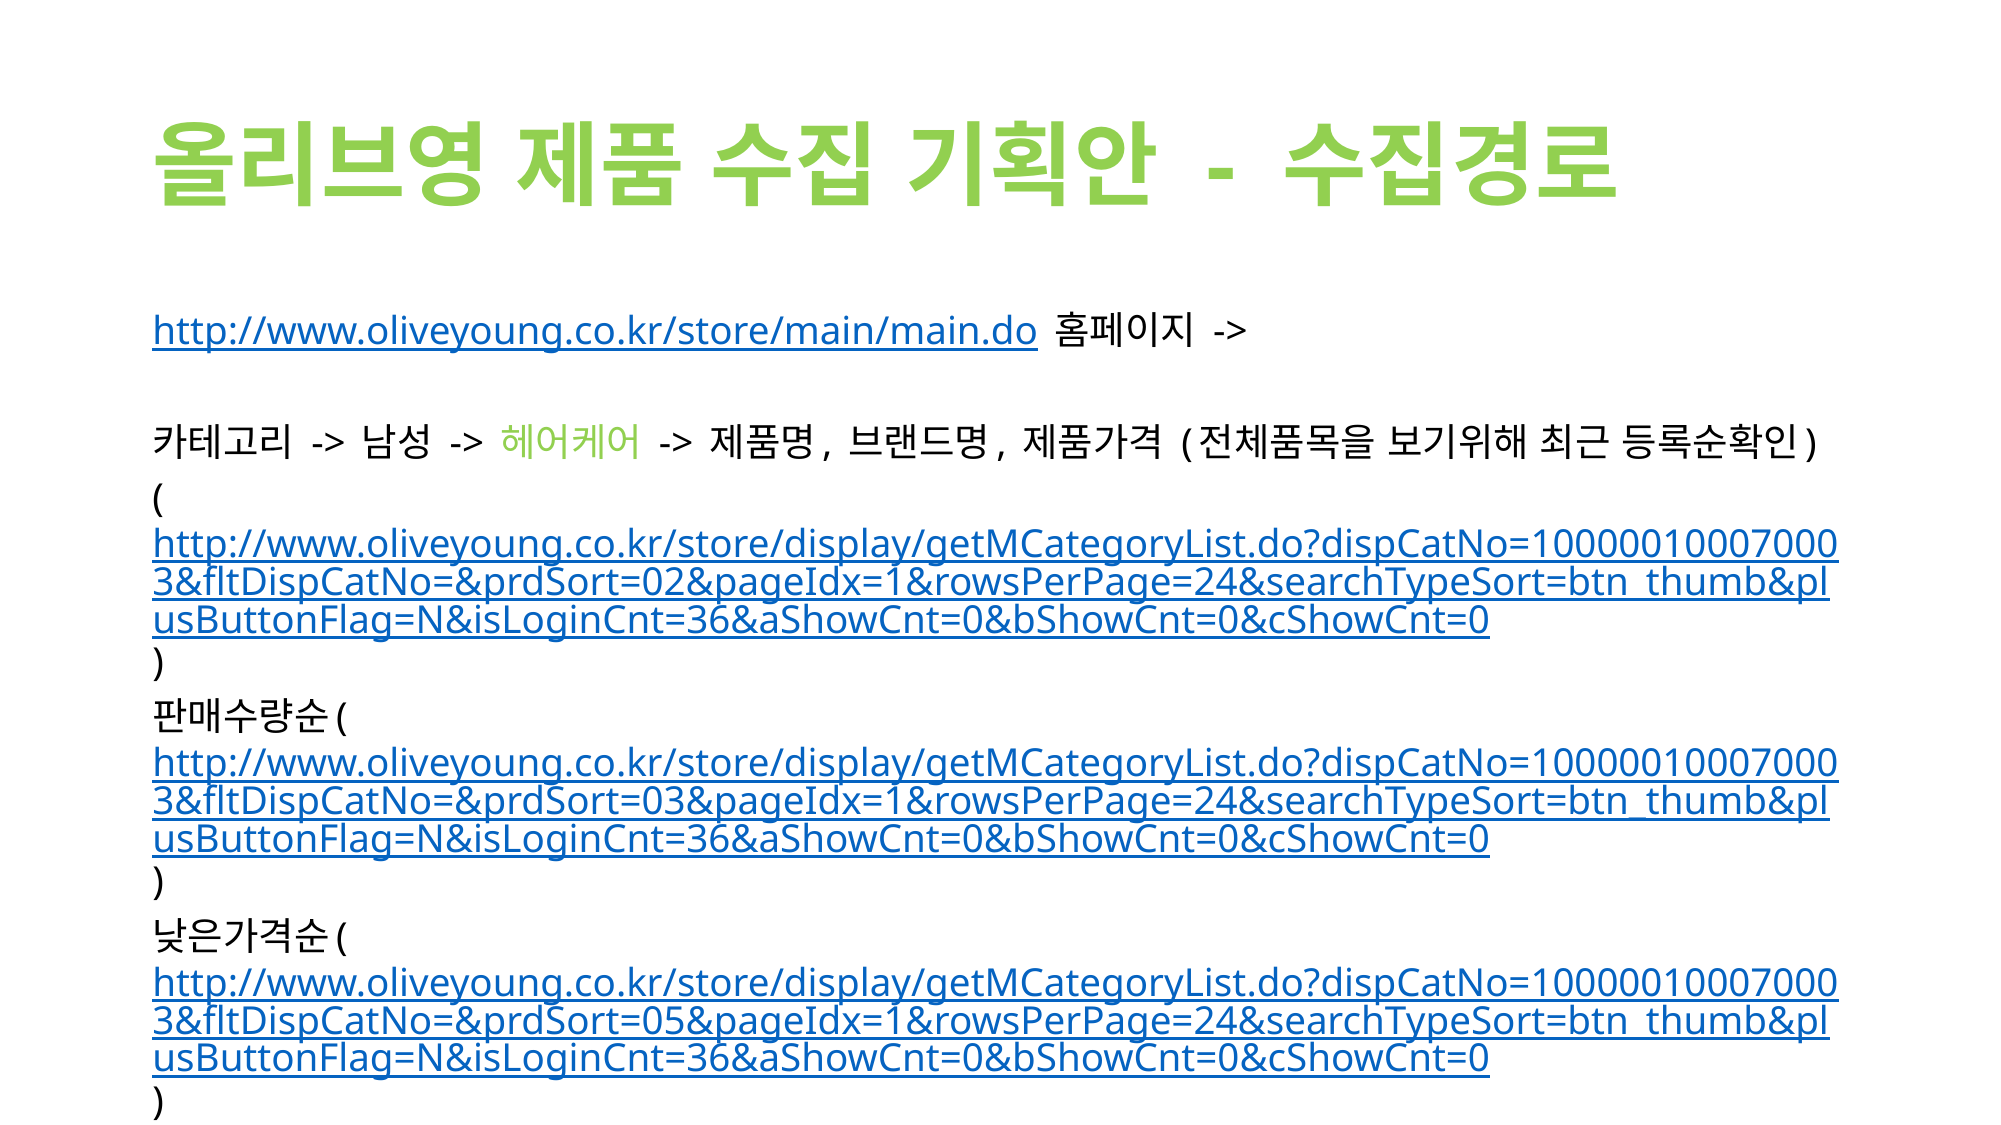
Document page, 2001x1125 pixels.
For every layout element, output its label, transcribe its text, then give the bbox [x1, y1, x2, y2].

title 올리브영 제품 수집 기획안 - 수집경로 [137, 59, 1863, 278]
list http://www.oliveyoung.co.kr/store/main/main.do 홈페이지 -> 카테고리 -> 남성 -> 헤어케어 -> 제품명, 브랜드명, 제품가격 (전체품목을 보기위해 최근 등록순확인) (http://www.oliveyoung.co.kr/store/display/getMCategoryList.do?dispCatNo=100000100070003&fltDispCatNo=&prdSort=02&pageIdx=1&rowsPerPage=24&searchTypeSort=btn_thumb&plusButtonFlag=N&isLoginCnt=36&aShowCnt=0&bShowCnt=0&cShowCnt=0) 판매수량순(http://www.oliveyoung.co.kr/store/display/getMCategoryList.do?dispCatNo=100000100070003&fltDispCatNo=&prdSort=03&pageIdx=1&rowsPerPage=24&searchTypeSort=btn_thumb&plusButtonFlag=N&isLoginCnt=36&aShowCnt=0&bShowCnt=0&cShowCnt=0) 낮은가격순(http://www.oliveyoung.co.kr/store/display/getMCategoryList.do?dispCatNo=100000100070003&fltDispCatNo=&prdSort=05&pageIdx=1&rowsPerPage=24&searchTypeSort=btn_thumb&plusButtonFlag=N&isLoginCnt=36&aShowCnt=0&bShowCnt=0&cShowCnt=0) 높은가격순(http://www.oliveyoung.co.kr/store/display/getMCategoryList.do?dispCatNo=100000100070003&fltDispCatNo=&prdSort=06&pageIdx=1&rowsPerPage=24&searchTypeSort=btn_thumb&plusButtonFlag=N&isLoginCnt=36&aShowCnt=0&bShowCnt=0&cShowCnt=0 [137, 299, 1863, 1014]
